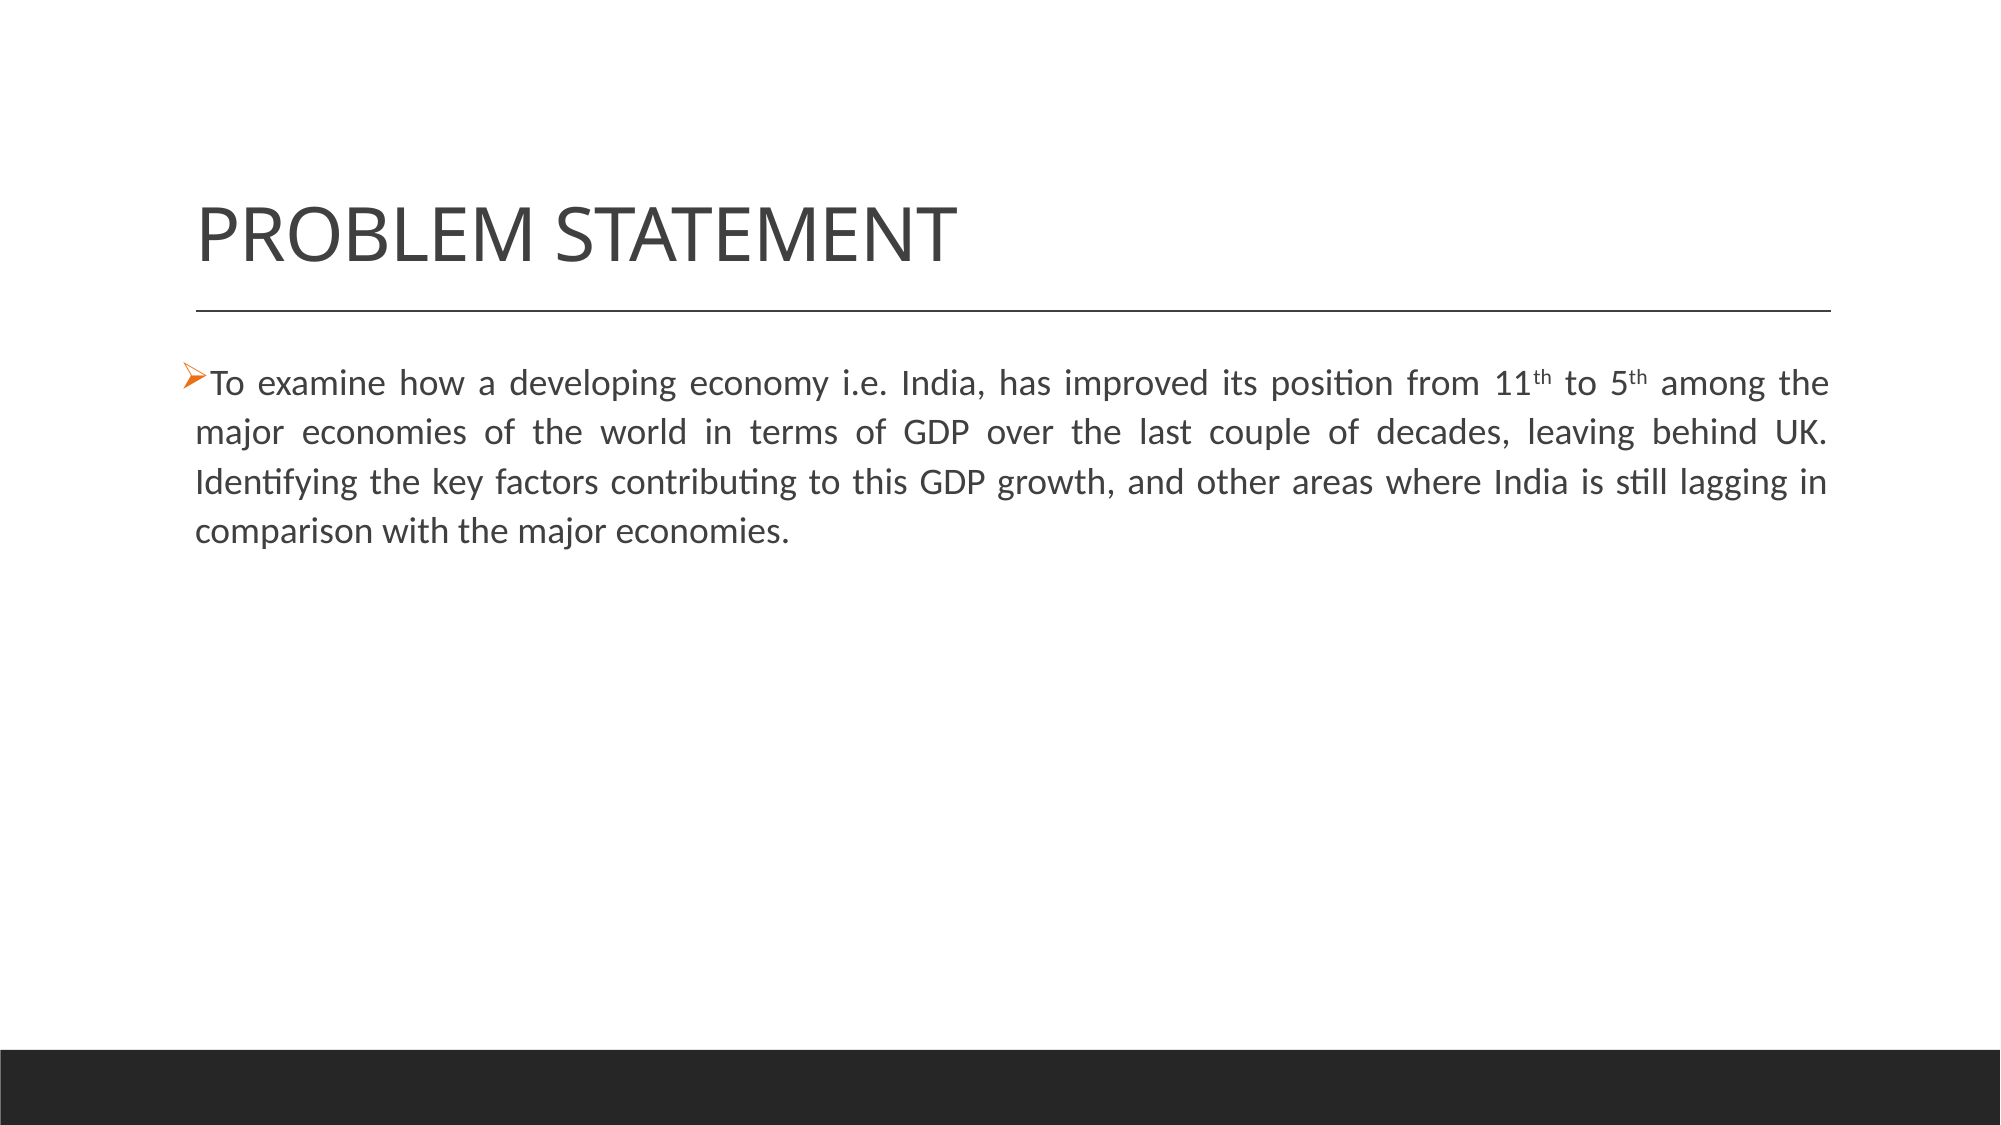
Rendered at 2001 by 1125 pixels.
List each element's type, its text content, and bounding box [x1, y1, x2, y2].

list To examine how a developing economy i.e. India, has improved its position from 11th to 5th among the major economies of the world in terms of GDP over the last couple of decades, leaving behind UK. Identifying the key factors contributing to this GDP growth, and other areas where India is still lagging in comparison with the major economies. [180, 345, 1830, 963]
title PROBLEM STATEMENT [180, 47, 1830, 285]
